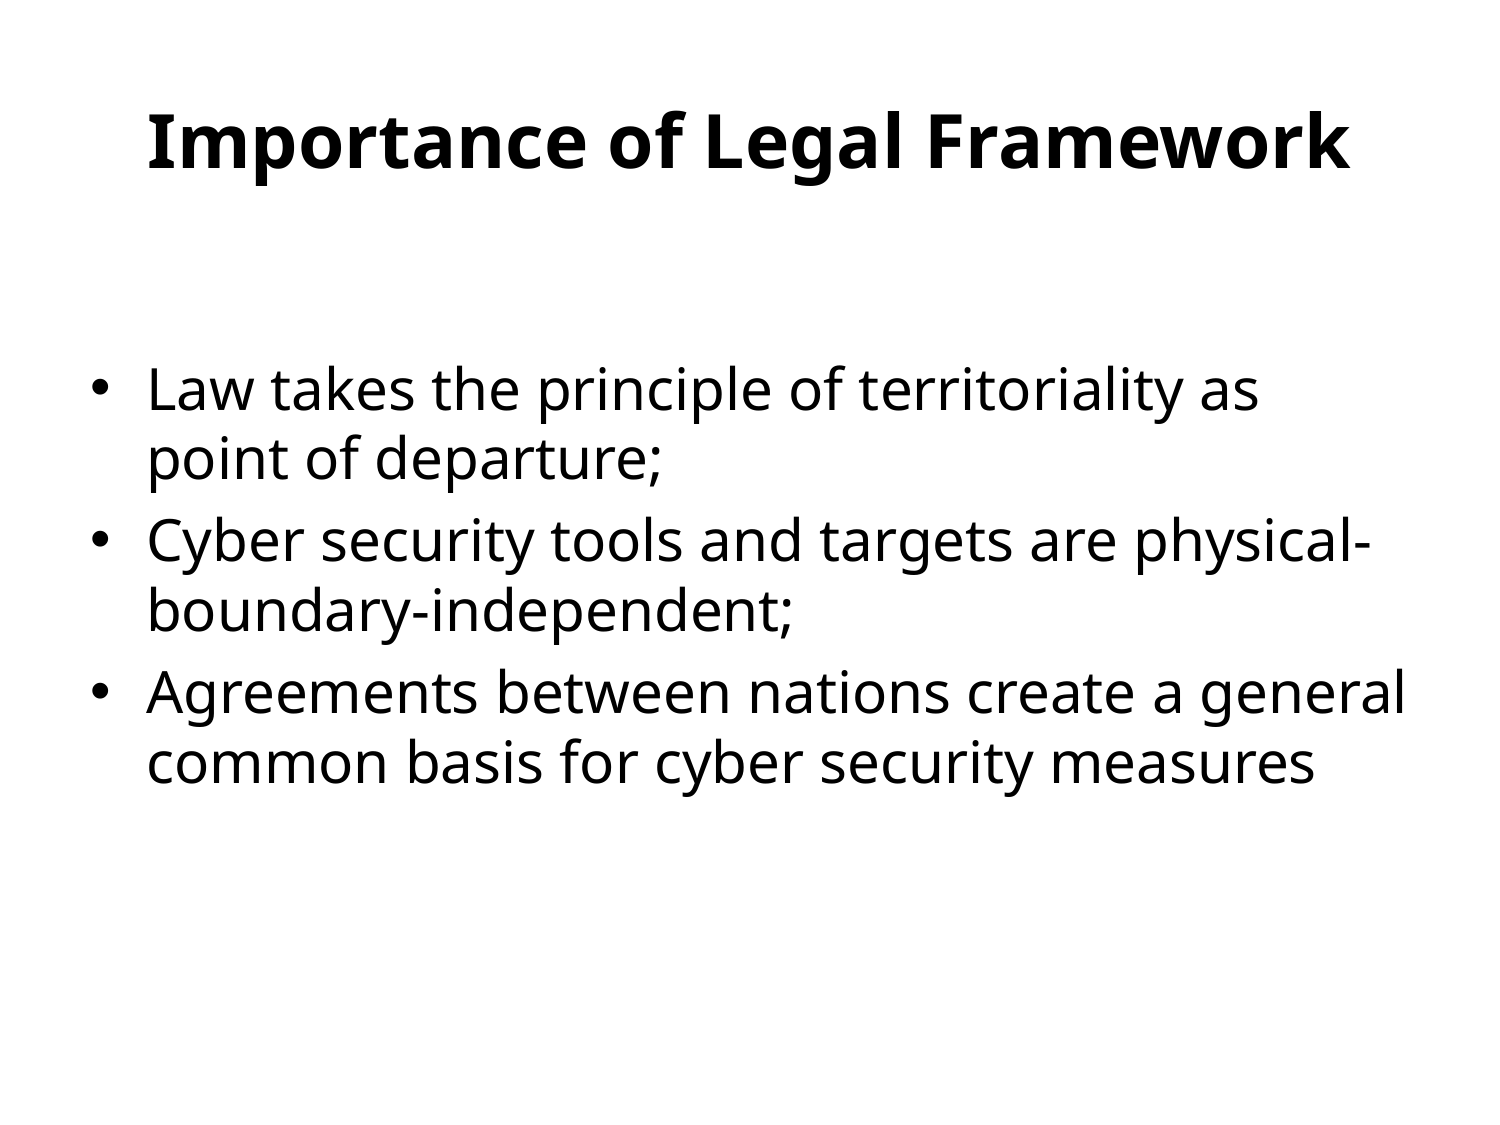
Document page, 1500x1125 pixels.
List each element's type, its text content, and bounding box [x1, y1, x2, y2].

title Importance of Legal Framework [75, 45, 1425, 233]
list Law takes the principle of territoriality as point of departure; Cyber security tools and targets are physical-boundary-independent; Agreements between nations create a general common basis for cyber security measures [75, 262, 1425, 1005]
